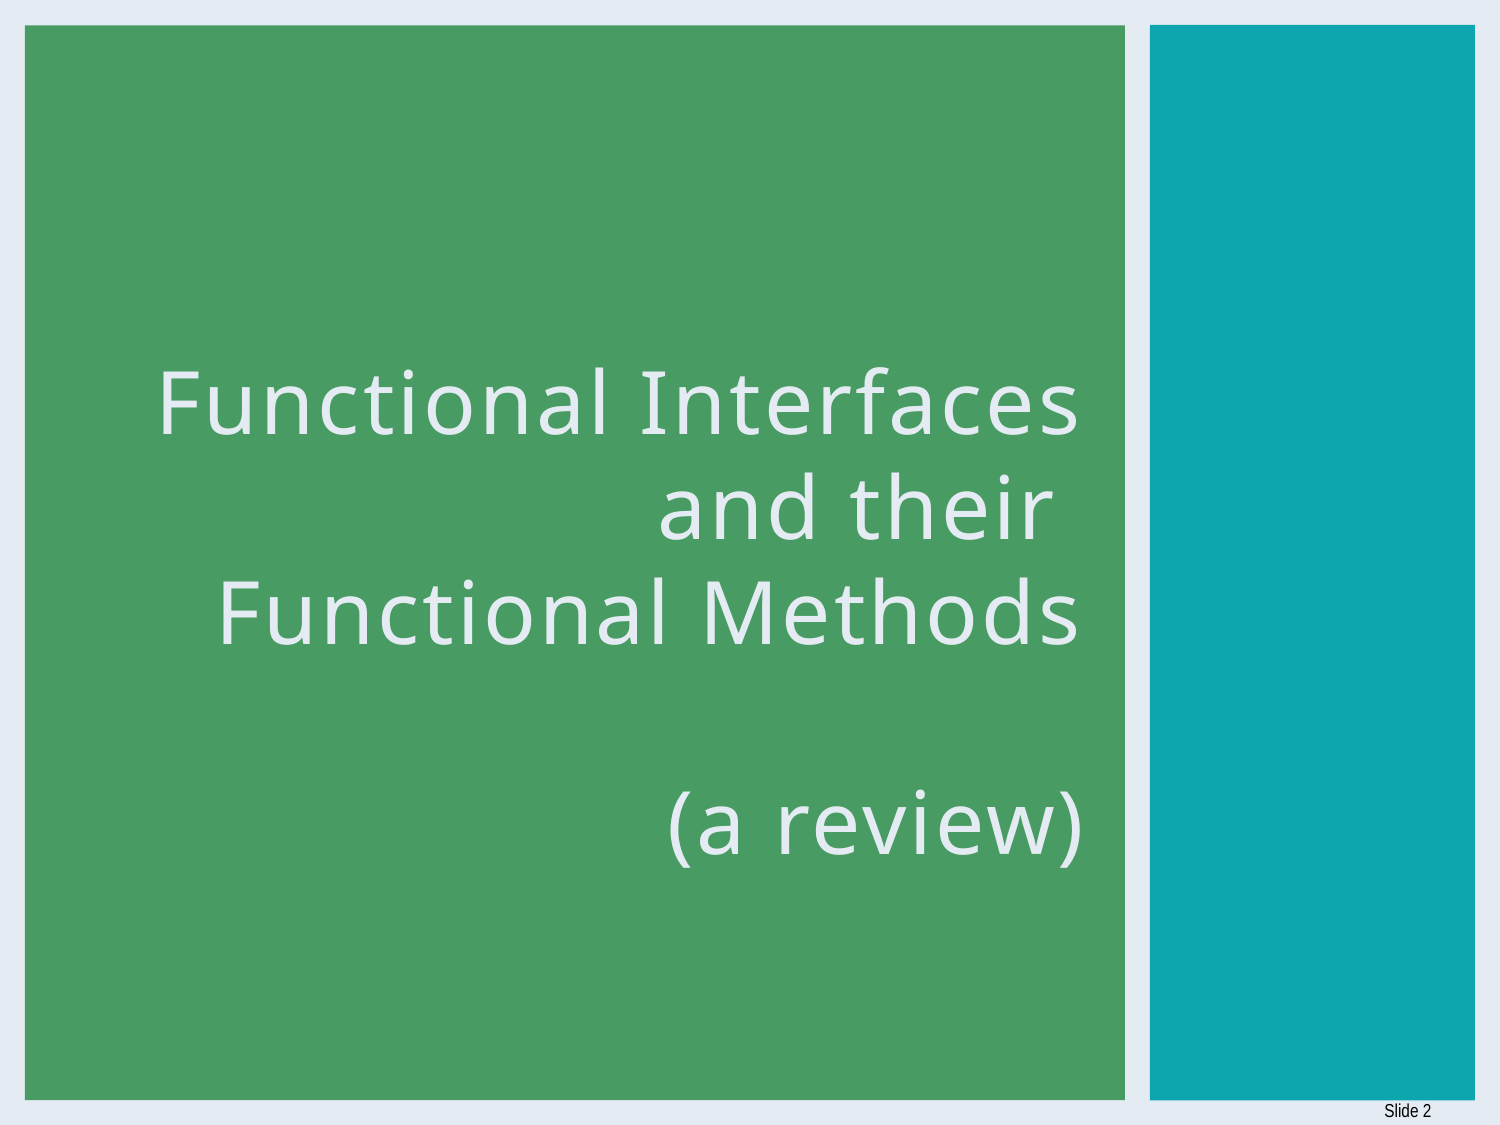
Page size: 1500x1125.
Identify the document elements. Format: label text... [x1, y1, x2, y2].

title Functional Interfaces and their Functional Methods (a review) [62, 474, 1100, 745]
